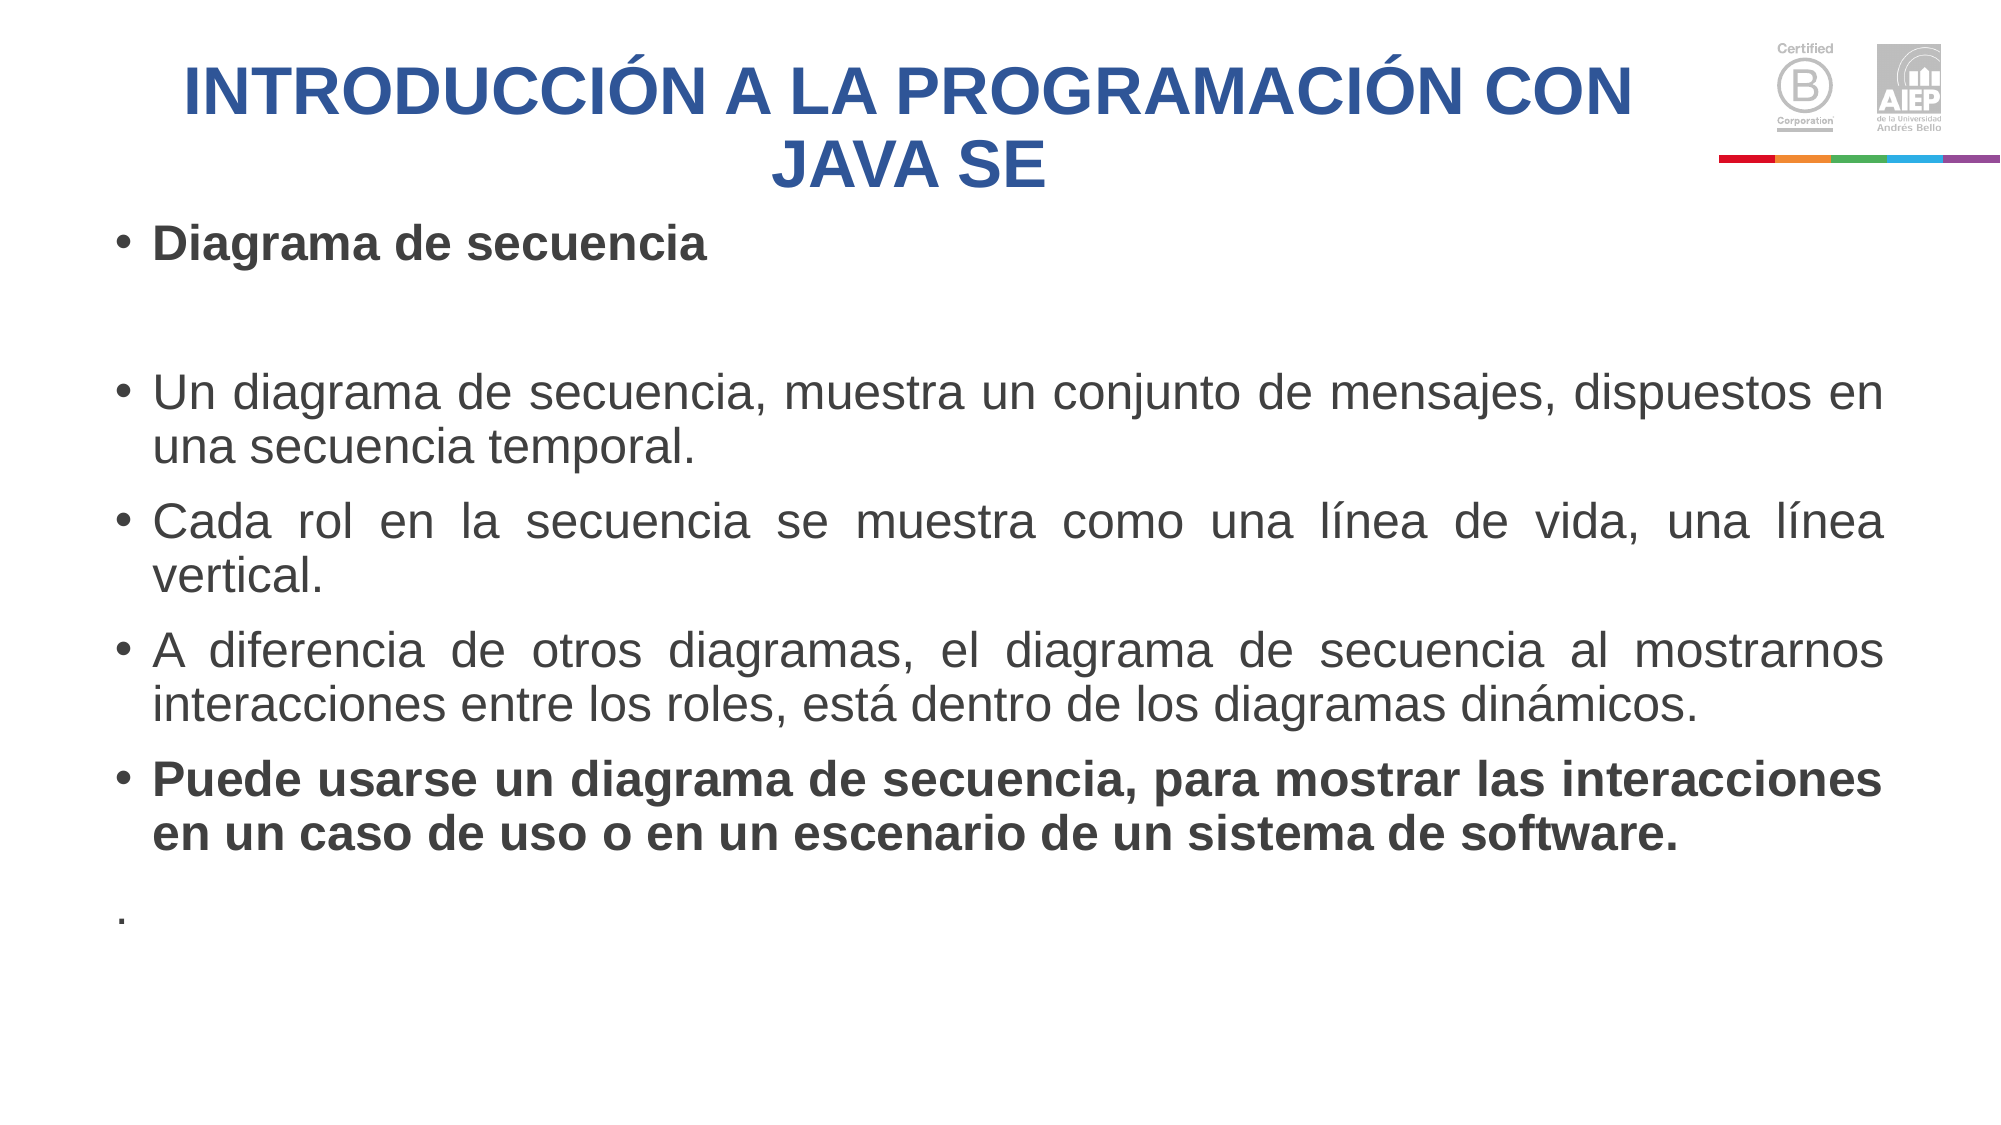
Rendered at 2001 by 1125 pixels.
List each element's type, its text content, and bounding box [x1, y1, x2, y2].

picture [1877, 44, 1941, 131]
list Diagrama de secuencia Un diagrama de secuencia, muestra un conjunto de mensajes, dispuestos en una secuencia temporal. Cada rol en la secuencia se muestra como una línea de vida, una línea vertical. A diferencia de otros diagramas, el diagrama de secuencia al mostrarnos interacciones entre los roles, está dentro de los diagramas dinámicos. Puede usarse un diagrama de secuencia, para mostrar las interacciones en un caso de uso o en un escenario de un sistema de software. . [99, 209, 1900, 1071]
title INTRODUCCIÓN A LA PROGRAMACIÓN CON JAVA SE [99, 48, 1719, 209]
